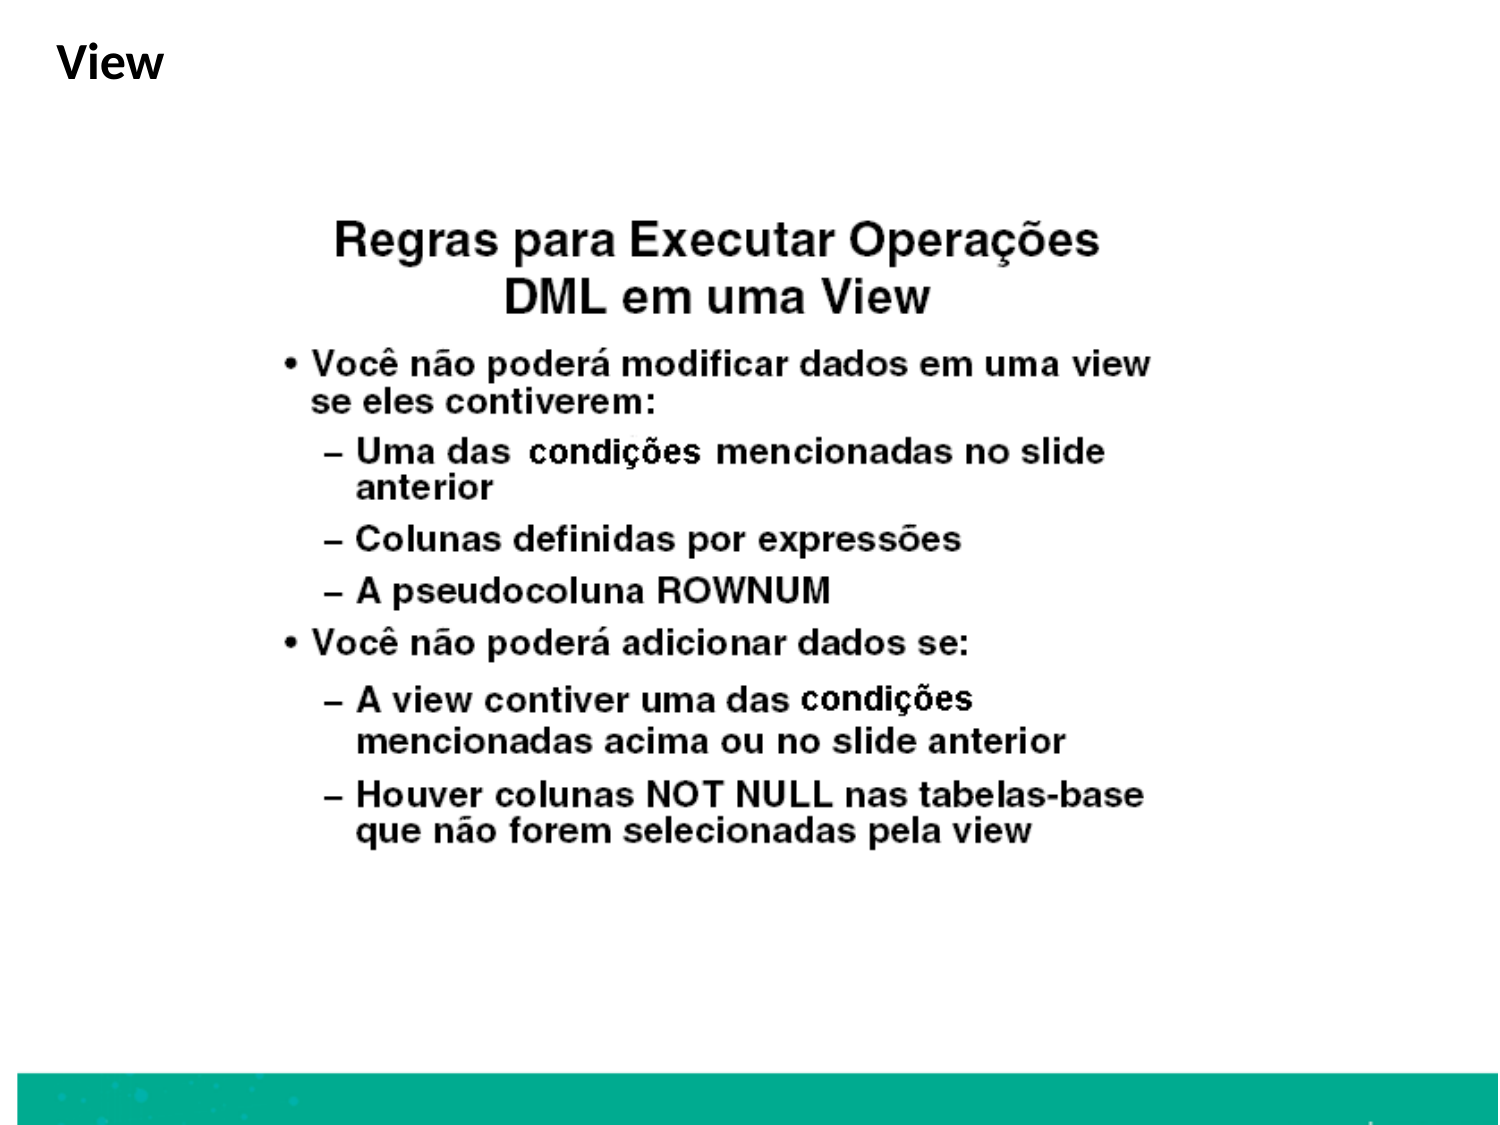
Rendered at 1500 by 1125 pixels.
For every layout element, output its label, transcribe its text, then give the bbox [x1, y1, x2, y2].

title View [41, 26, 1392, 98]
picture [2, 0, 1498, 1125]
